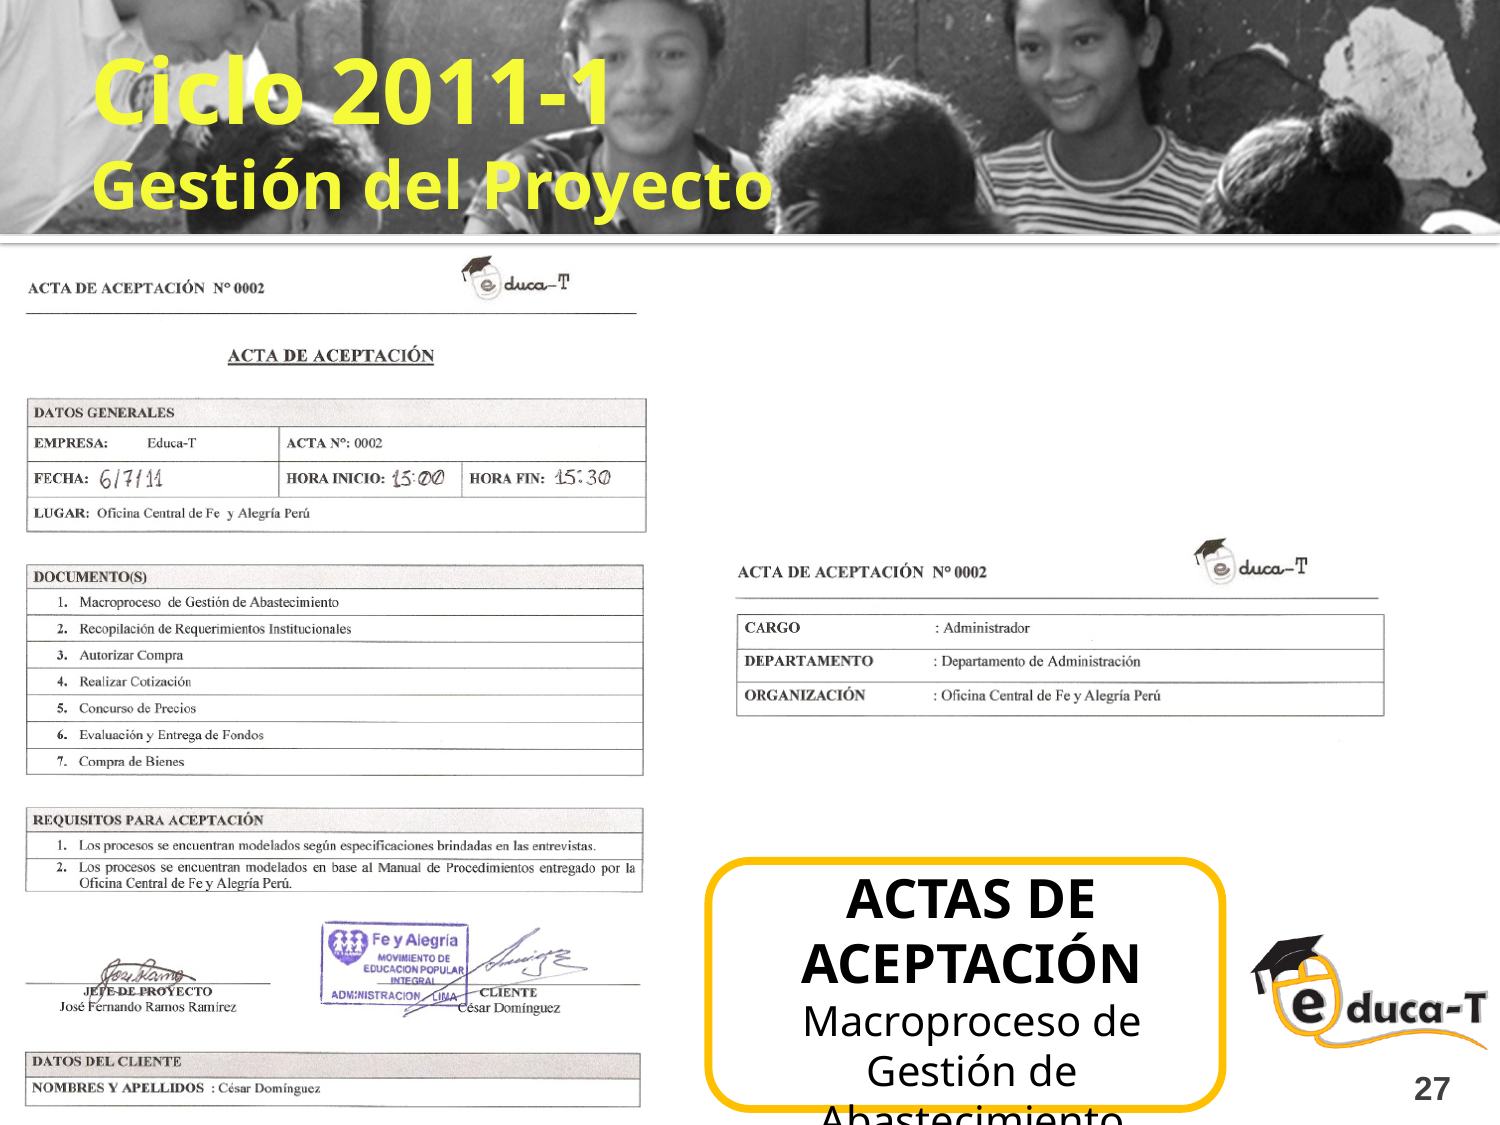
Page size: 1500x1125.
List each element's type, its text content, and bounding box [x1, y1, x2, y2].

list ACTAS DE ACEPTACIÓN Macroproceso de Gestión de Abastecimiento [705, 849, 1226, 1110]
picture [726, 526, 1398, 746]
picture [1249, 925, 1489, 1059]
picture [0, 0, 1500, 234]
picture [17, 255, 656, 1112]
slide_number 27 [1345, 1062, 1467, 1108]
title Ciclo 2011-1 Gestión del Proyecto [75, 25, 1425, 231]
